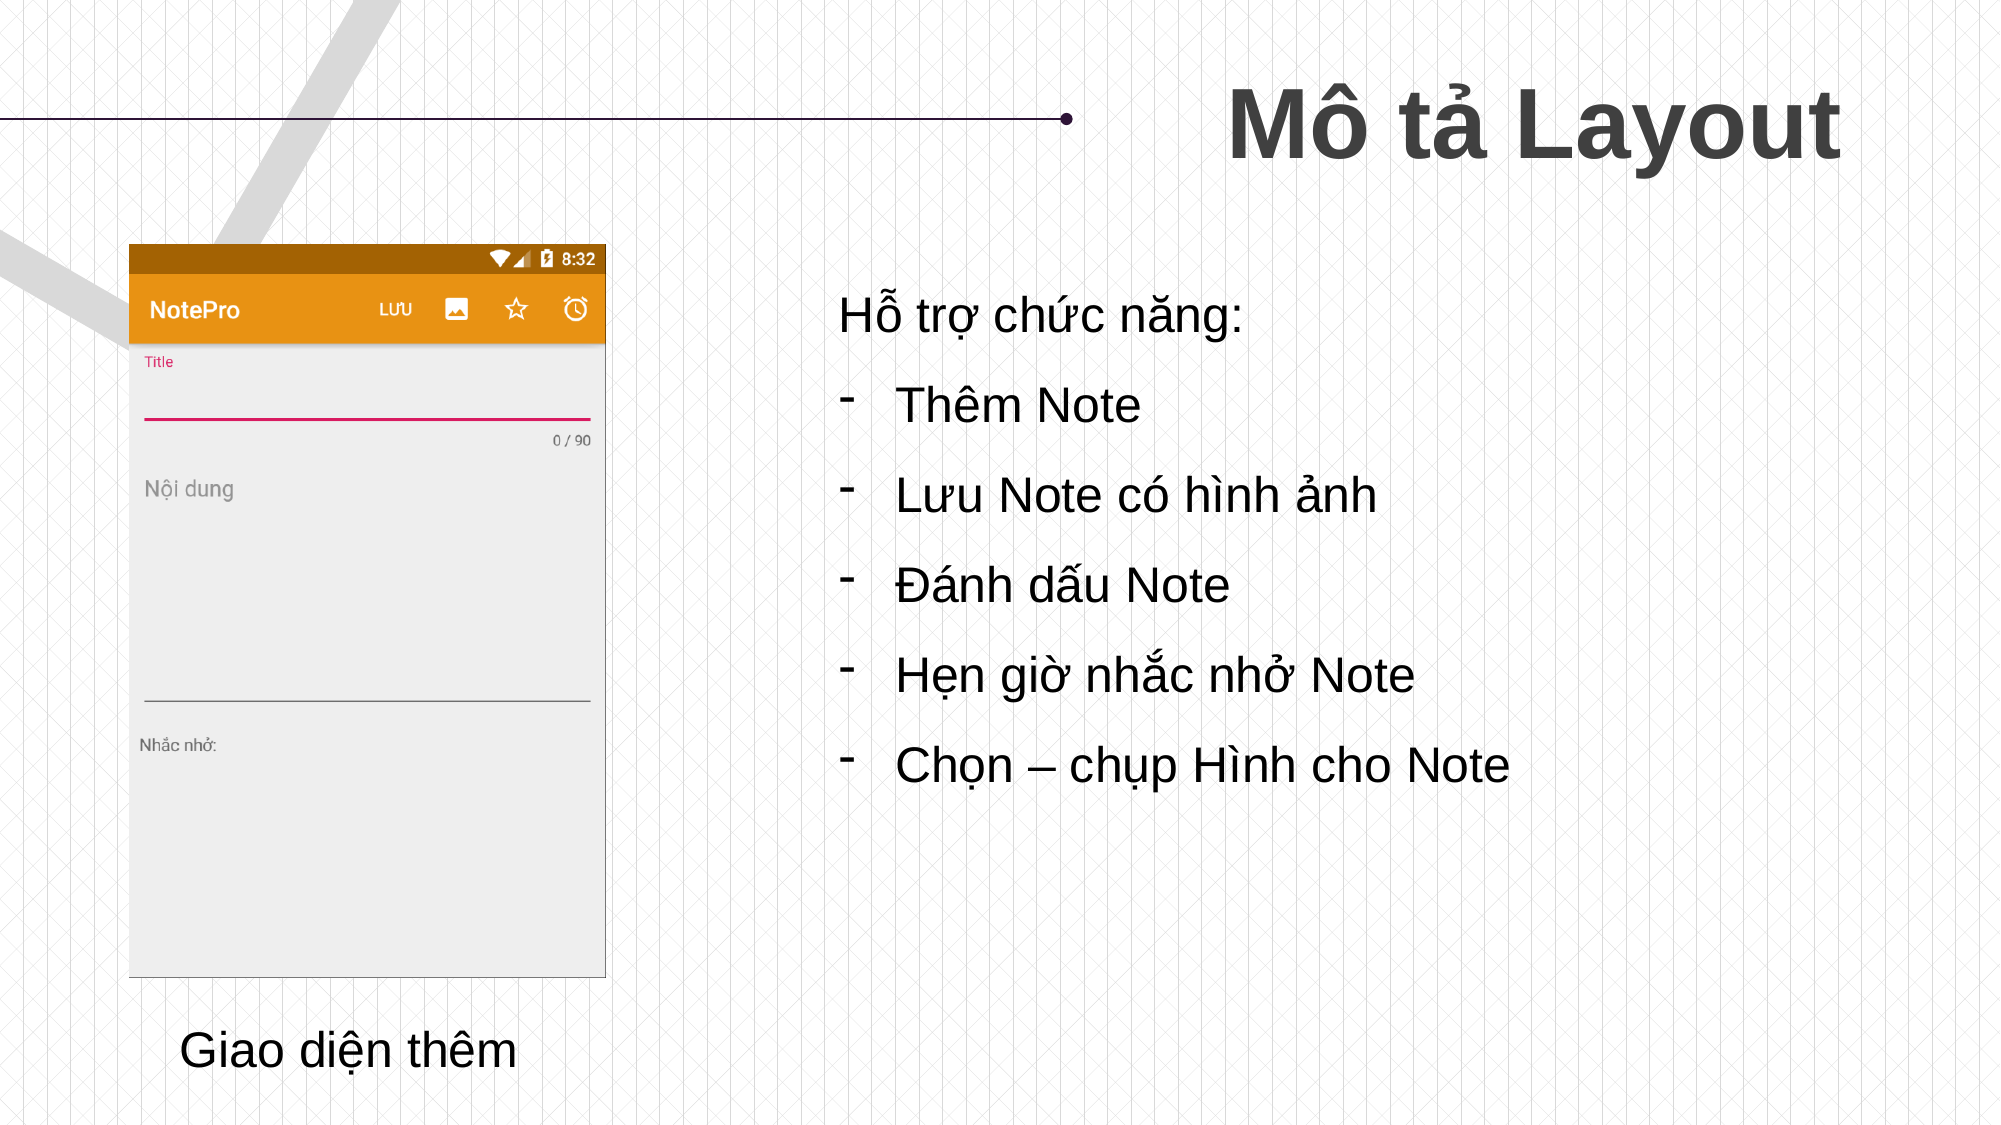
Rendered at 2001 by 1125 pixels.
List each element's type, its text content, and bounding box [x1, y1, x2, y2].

text_box Hỗ trợ chức năng: Thêm Note Lưu Note có hình ảnh Đánh dấu Note Hẹn giờ nhắc nhở Note Chọn – chụp Hình cho Note [824, 244, 1890, 800]
text_box Mô tả Layout [1211, 50, 1858, 186]
text_box Giao diện thêm [165, 1010, 552, 1086]
picture [129, 244, 606, 978]
